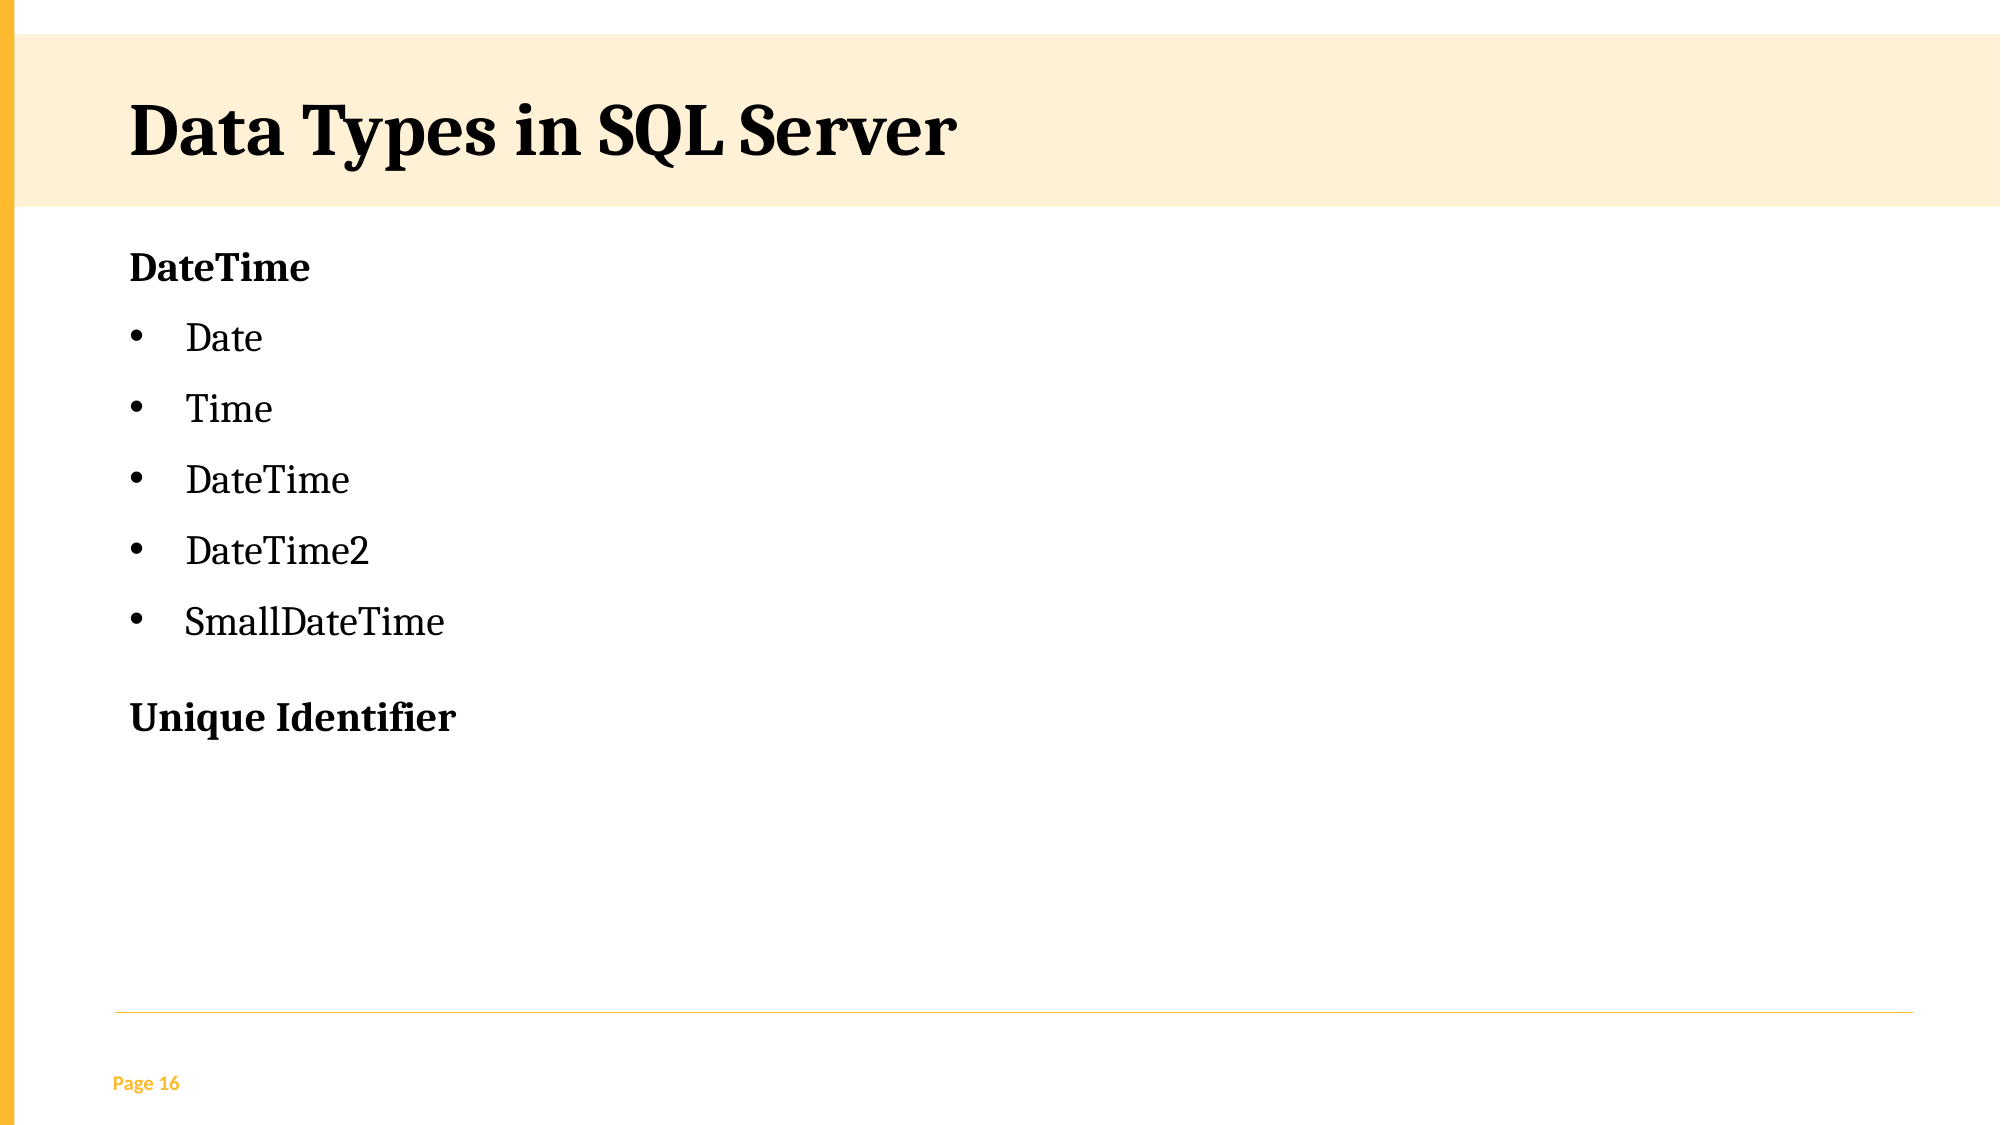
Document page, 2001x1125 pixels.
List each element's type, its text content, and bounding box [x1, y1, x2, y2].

text_box DateTime Date Time DateTime DateTime2 SmallDateTime Unique Identifier [114, 206, 1915, 791]
text_box Data Types in SQL Server [114, 72, 1343, 178]
text_box [0, 0, 15, 1125]
text_box Page 16 [98, 1061, 217, 1083]
text_box [15, 33, 2000, 208]
